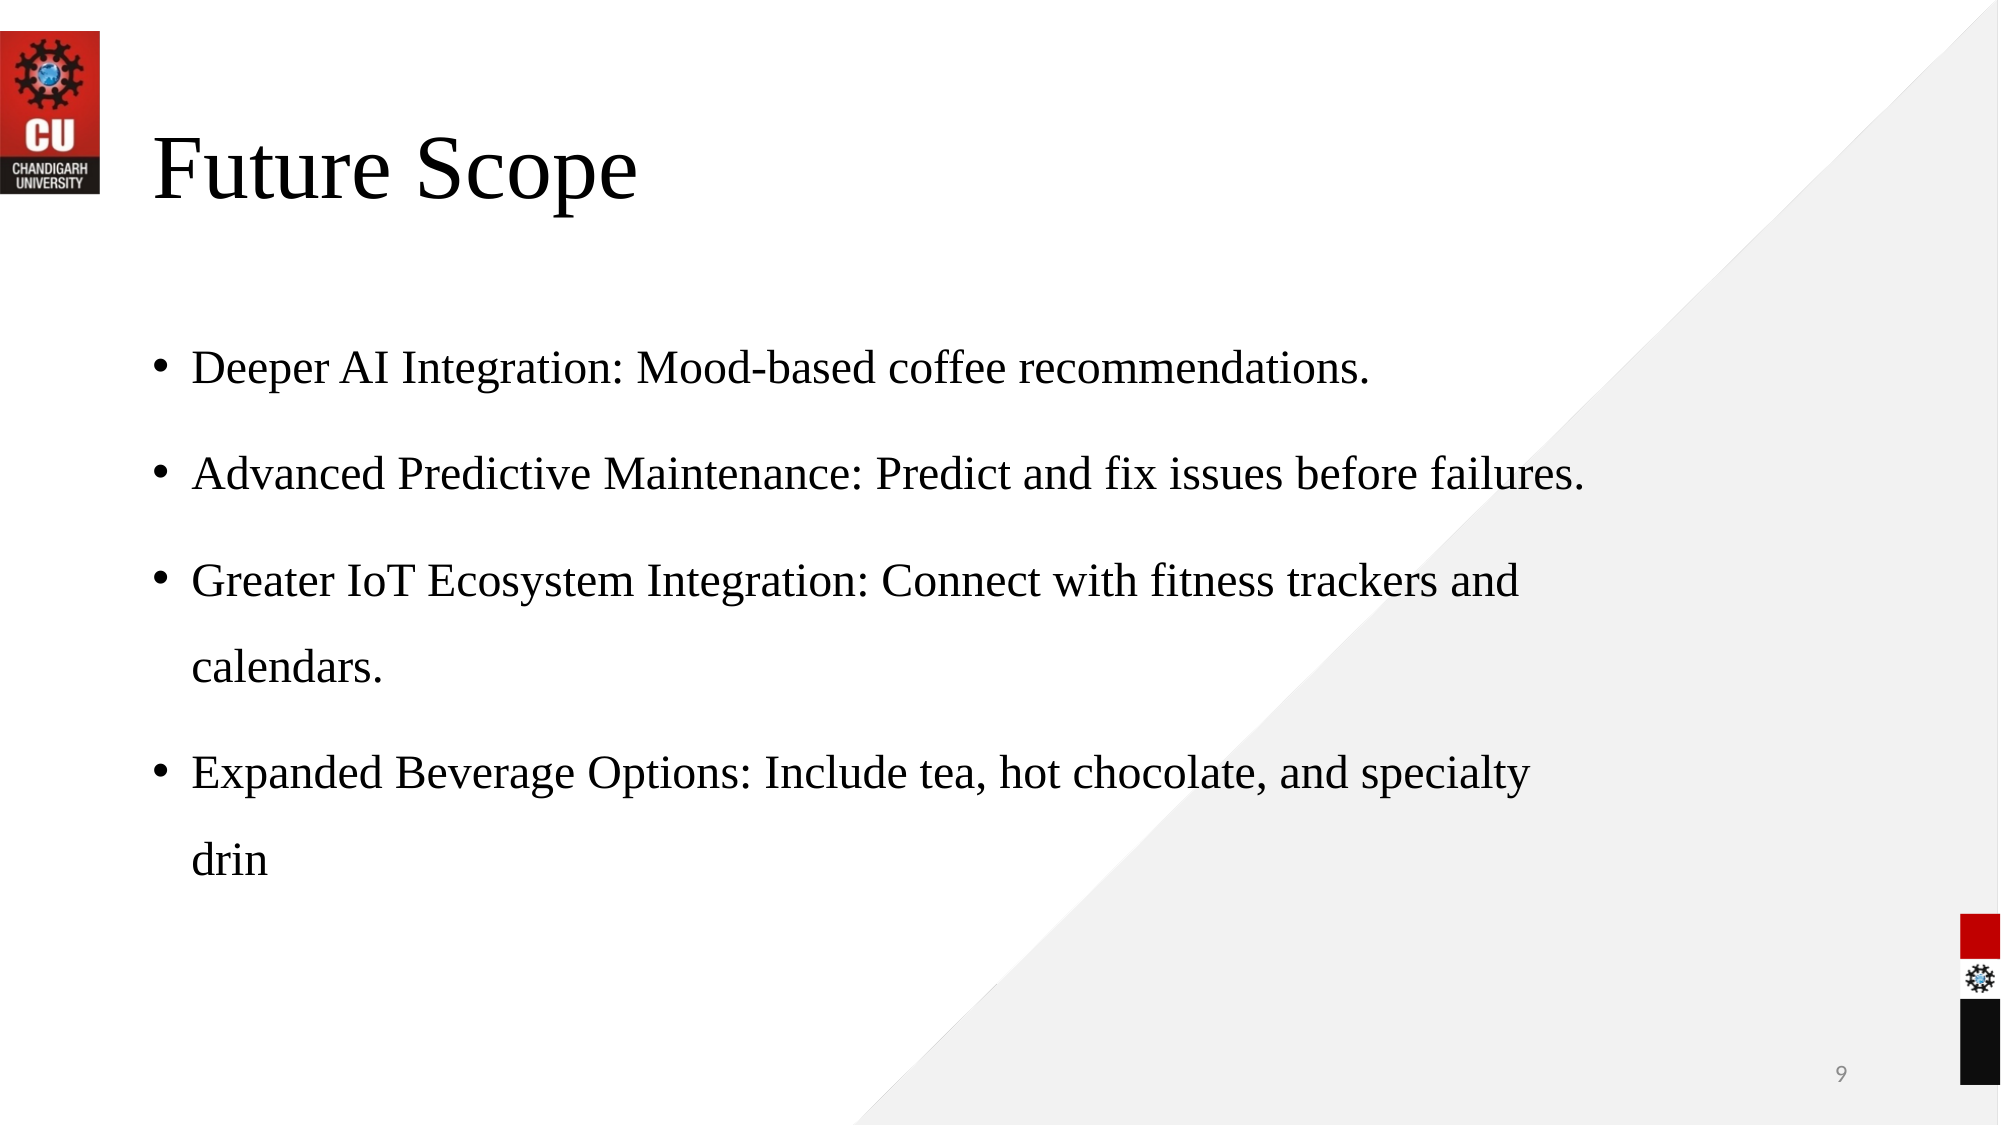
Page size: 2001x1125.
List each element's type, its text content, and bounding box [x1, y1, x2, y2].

list Deeper AI Integration: Mood-based coffee recommendations. Advanced Predictive Maintenance: Predict and fix issues before failures. Greater IoT Ecosystem Integration: Connect with fitness trackers and calendars. Expanded Beverage Options: Include tea, hot chocolate, and specialty drin [137, 299, 1613, 954]
slide_number 9 [1412, 1042, 1863, 1103]
picture [0, 0, 2001, 1125]
title Future Scope [137, 59, 1863, 278]
